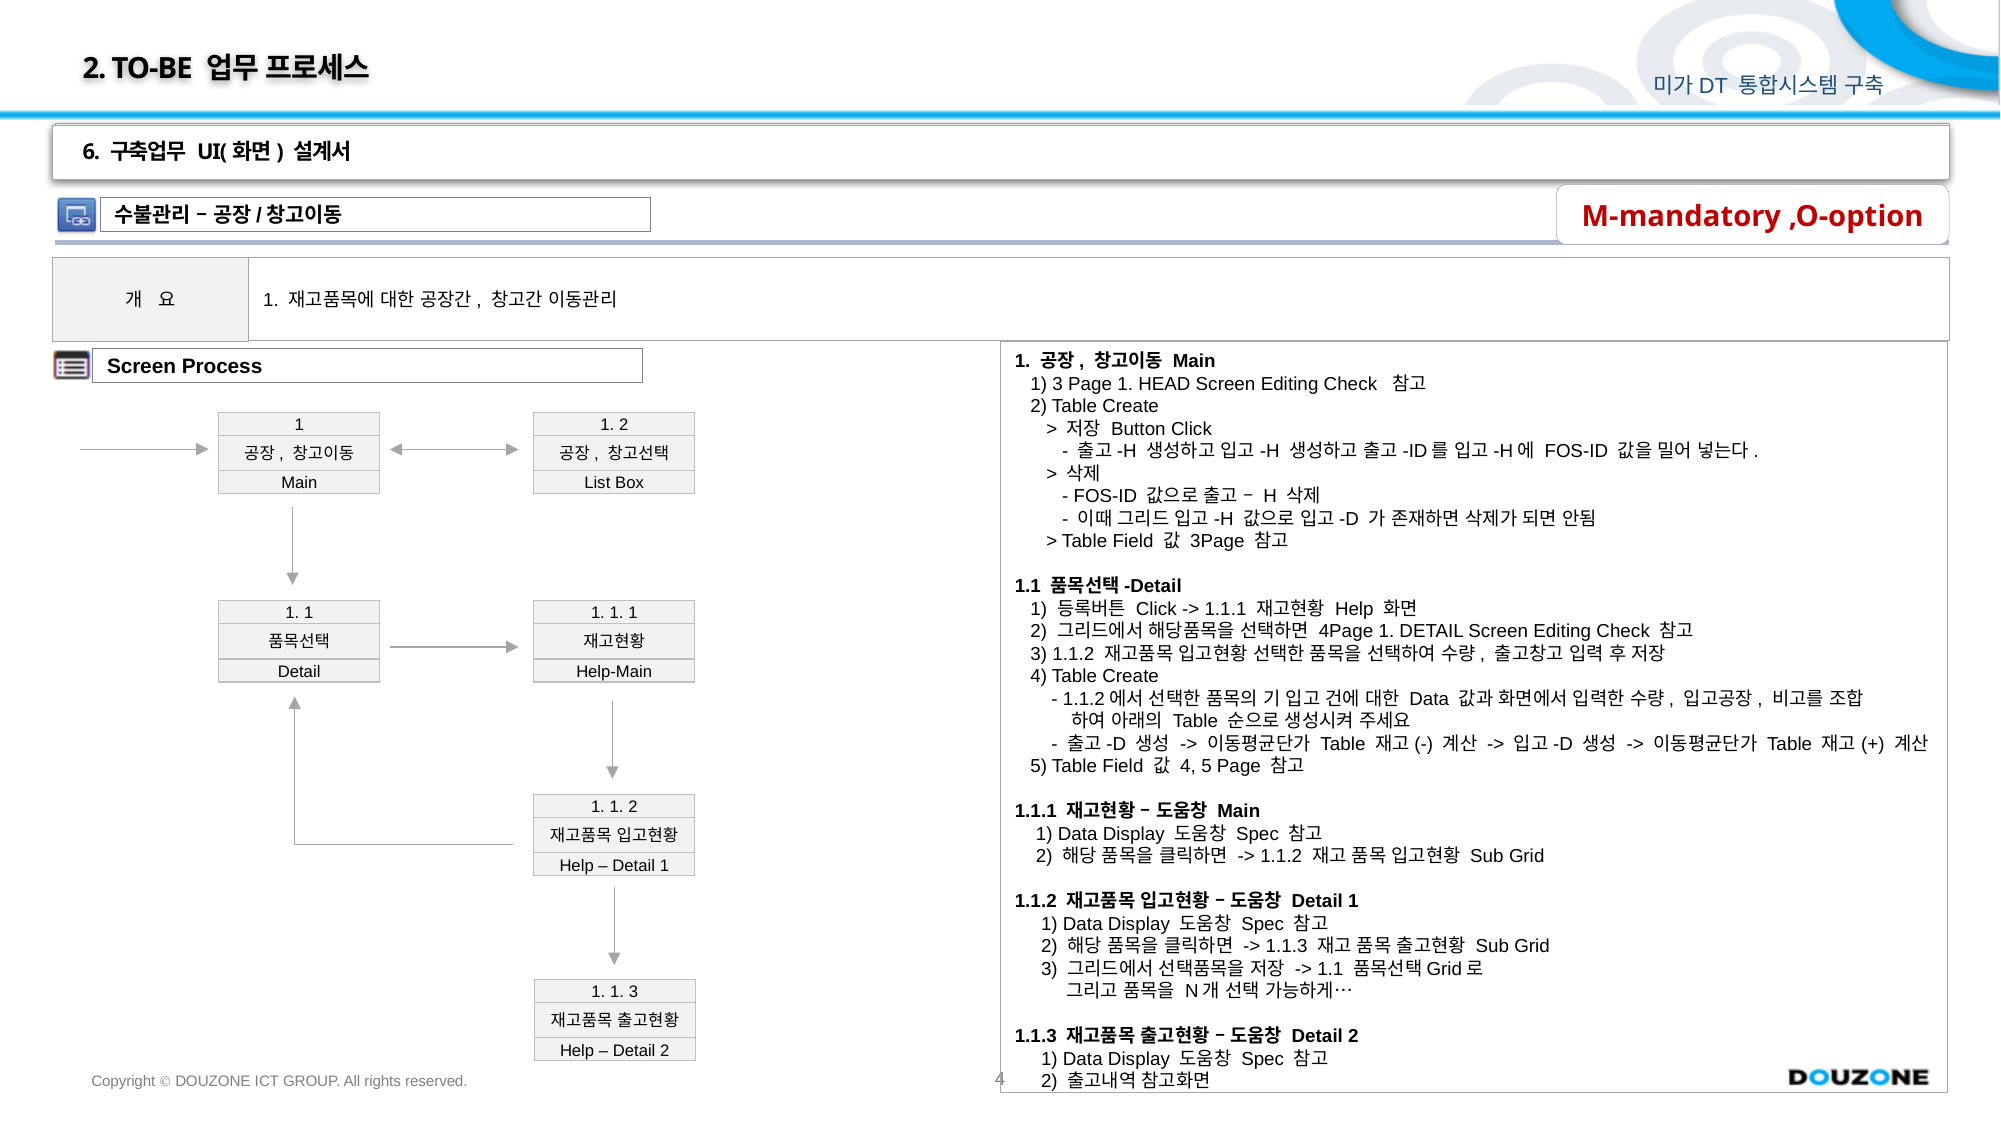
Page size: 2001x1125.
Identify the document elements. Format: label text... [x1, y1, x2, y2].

text_box 수불관리 – 공장/창고이동 [99, 196, 651, 233]
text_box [533, 412, 695, 494]
picture [0, 0, 2001, 113]
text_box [533, 794, 695, 876]
picture [0, 117, 2000, 128]
text_box 1. 공장, 창고이동 Main 1) 3 Page 1. HEAD Screen Editing Check 참고 2) Table Create > 저장 Button Click - 출고-H 생성하고 입고-H 생성하고 출고-ID를 입고-H에 FOS-ID 값을 밀어 넣는다. > 삭제 - FOS-ID 값으로 출고 – H 삭제 - 이때 그리드 입고-H 값으로 입고-D 가 존재하면 삭제가 되면 안됨 > Table Field 값 3Page 참고 1.1 품목선택-Detail 1) 등록버튼 Click -> 1.1.1 재고현황 Help 화면 2) 그리드에서 해당품목을 선택하면 4Page 1. DETAIL Screen Editing Check 참고 3) 1.1.2 재고품목 입고현황 선택한 품목을 선택하여 수량, 출고창고 입력 후 저장 4) Table Create - 1.1.2에서 선택한 품목의 기 입고 건에 대한 Data 값과 화면에서 입력한 수량, 입고공장, 비고를 조합 하여 아래의 Table 순으로 생성시켜 주세요 - 출고-D 생성 -> 이동평균단가 Table 재고(-) 계산 -> 입고-D 생성 -> 이동평균단가 Table 재고(+) 계산 5) Table Field 값 4, 5 Page 참고 1.1.1 재고현황 – 도움창 Main 1) Data Display 도움창 Spec 참고 2) 해당 품목을 클릭하면 -> 1.1.2 재고 품목 입고현황 Sub Grid 1.1.2 재고품목 입고현황 – 도움창 Detail 1 1) Data Display 도움창 Spec 참고 2) 해당 품목을 클릭하면 -> 1.1.3 재고 품목 출고현황 Sub Grid 3) 그리드에서 선택품목을 저장 -> 1.1 품목선택Grid로 그리고 품목을 N개 선택 가능하게… 1.1.3 재고품목 출고현황 – 도움창 Detail 2 1) Data Display 도움창 Spec 참고 2) 출고내역 참고화면 [999, 341, 1948, 1093]
text_box 6. 구축업무 UI(화면) 설계서 [52, 125, 1949, 179]
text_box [218, 600, 380, 683]
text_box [533, 600, 695, 683]
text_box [294, 696, 514, 845]
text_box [218, 412, 380, 494]
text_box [52, 256, 1949, 341]
text_box Screen Process [93, 347, 644, 383]
picture [55, 195, 99, 235]
picture [51, 344, 93, 385]
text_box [534, 979, 696, 1061]
text_box M-mandatory ,O-option [1555, 183, 1951, 242]
picture [1769, 1055, 1950, 1101]
